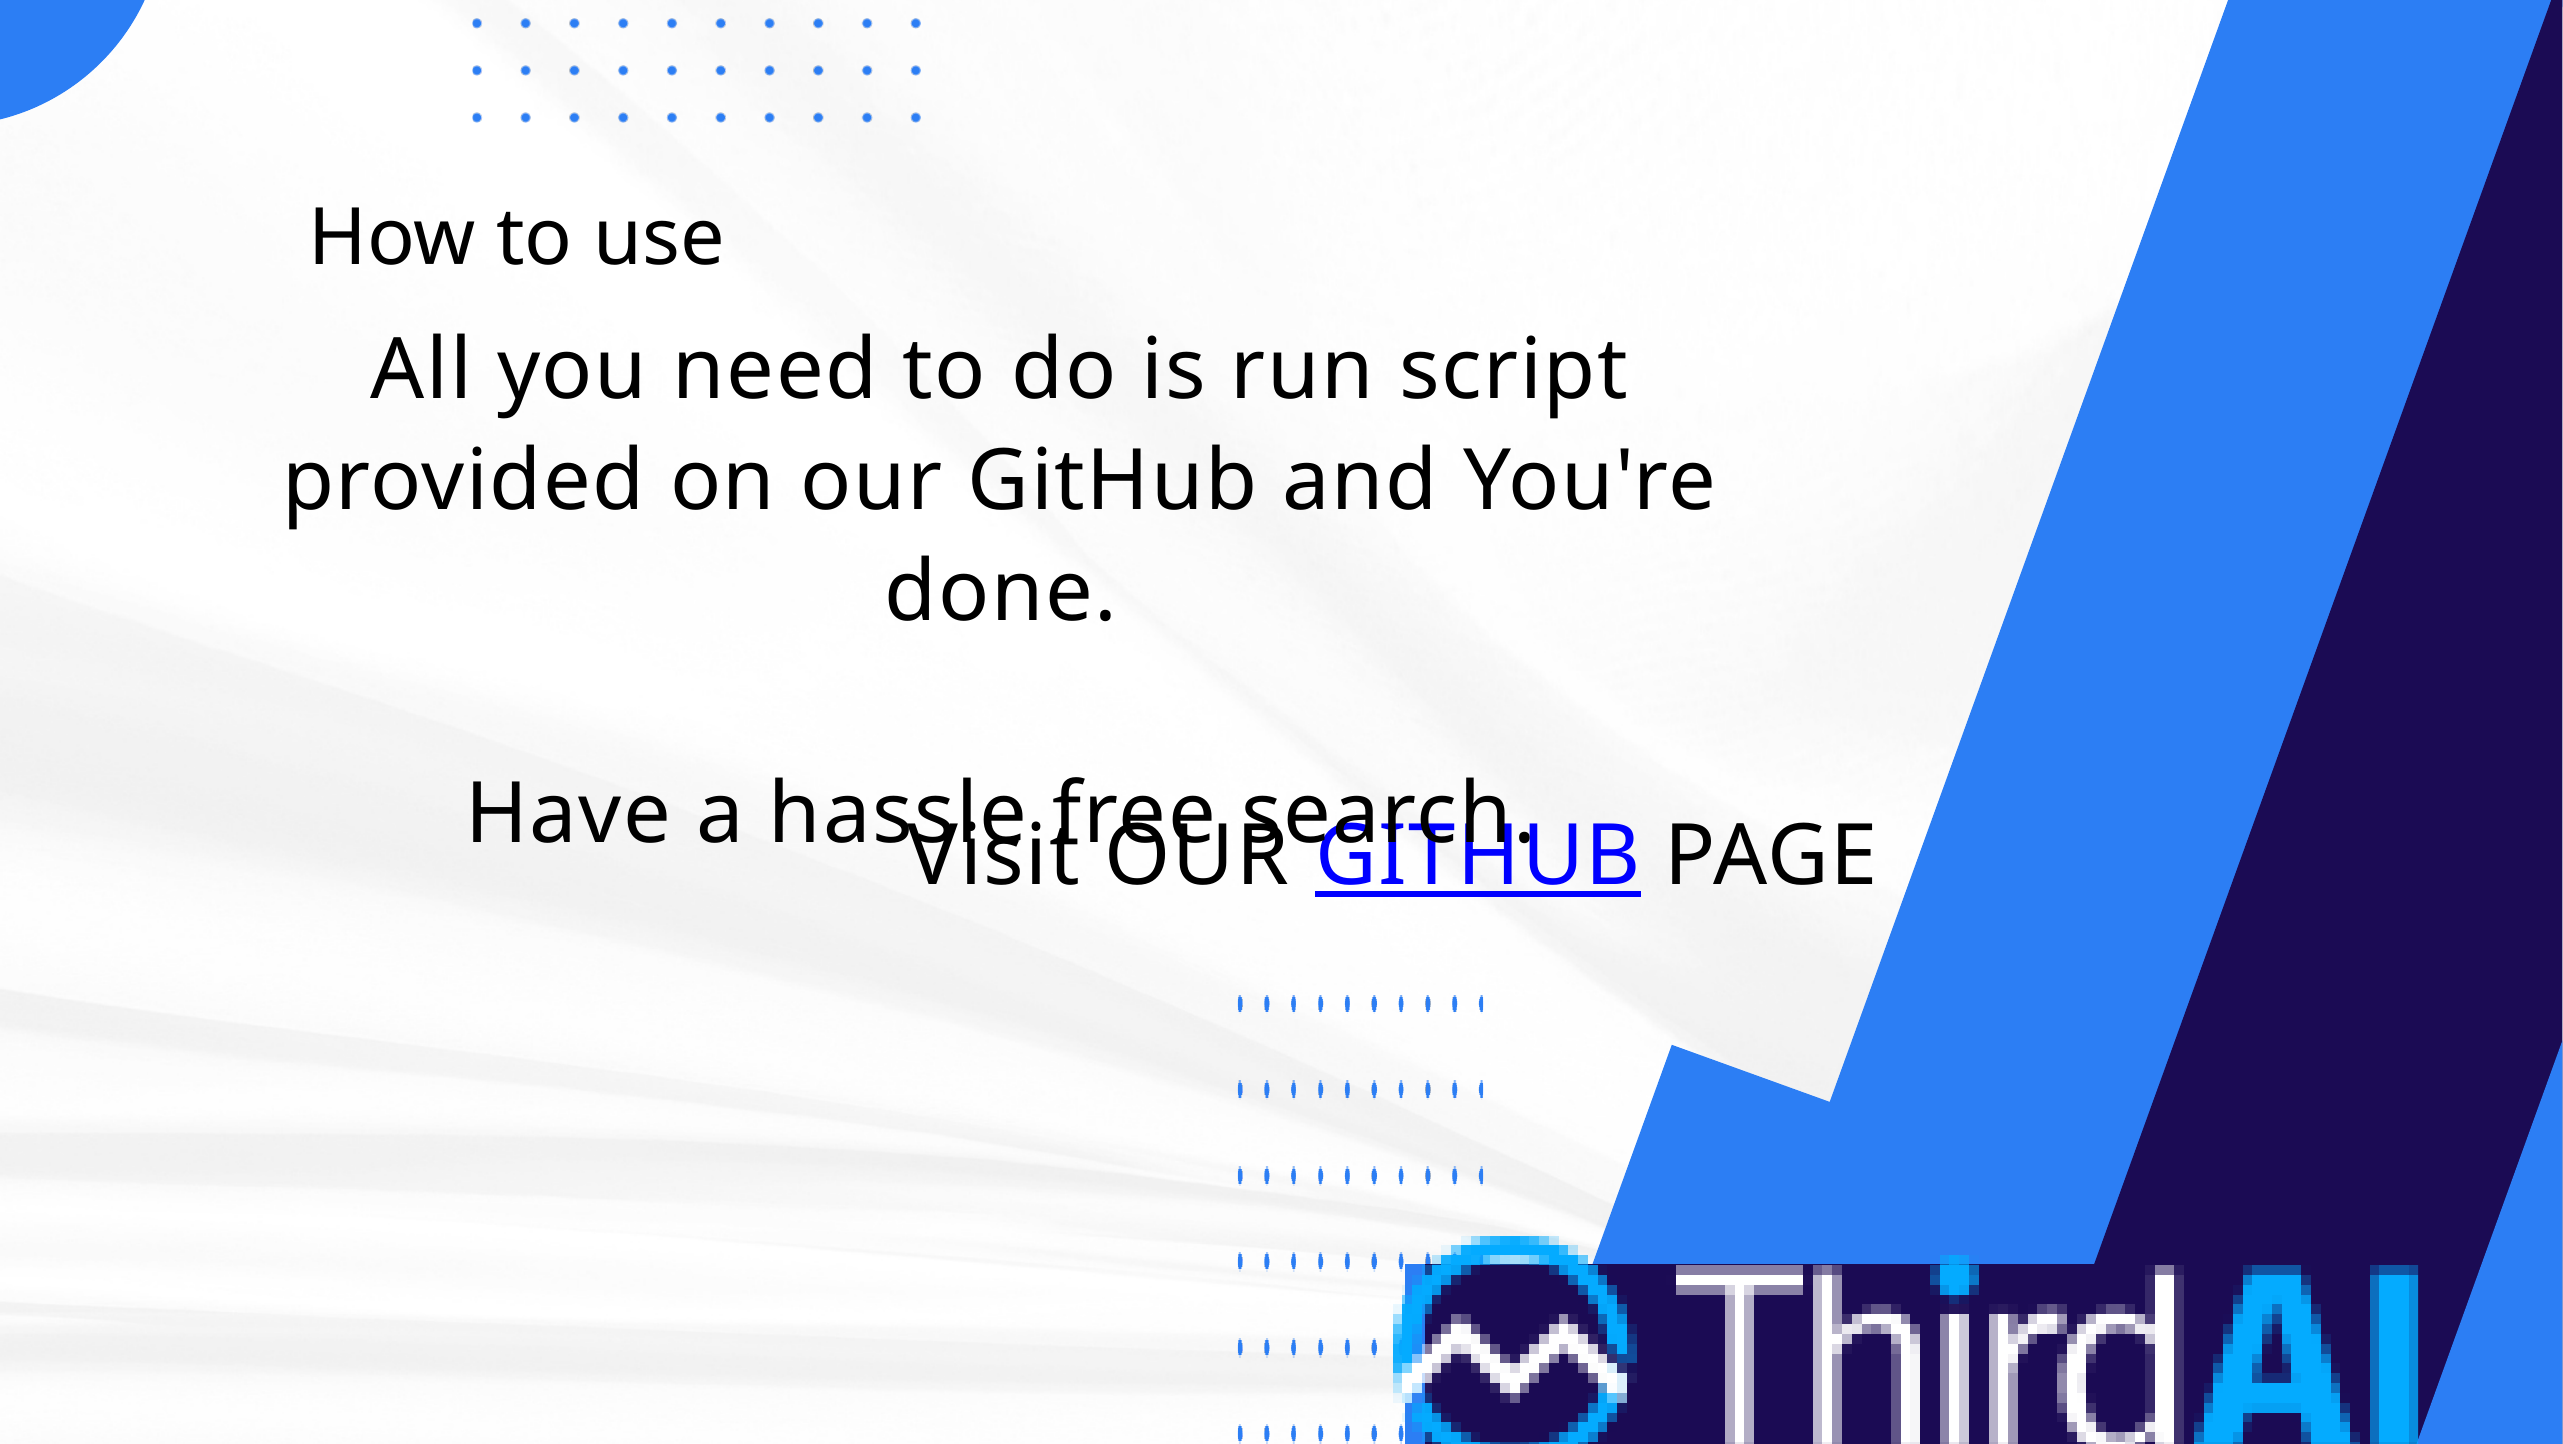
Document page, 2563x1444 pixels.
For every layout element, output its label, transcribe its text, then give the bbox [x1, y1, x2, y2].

text_box [1393, 1236, 1667, 1444]
text_box [0, 0, 1987, 1444]
text_box [1237, 1064, 1484, 1444]
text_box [2274, 12, 2563, 1444]
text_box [1615, 1072, 1667, 1368]
text_box [472, 0, 921, 123]
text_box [1405, 1264, 1425, 1444]
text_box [618, 809, 2168, 1054]
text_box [1672, 1064, 1880, 1444]
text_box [226, 310, 1777, 996]
text_box [1885, 1236, 1987, 1444]
text_box How to use [0, 170, 1041, 281]
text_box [0, 0, 166, 126]
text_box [1991, 0, 2309, 1444]
